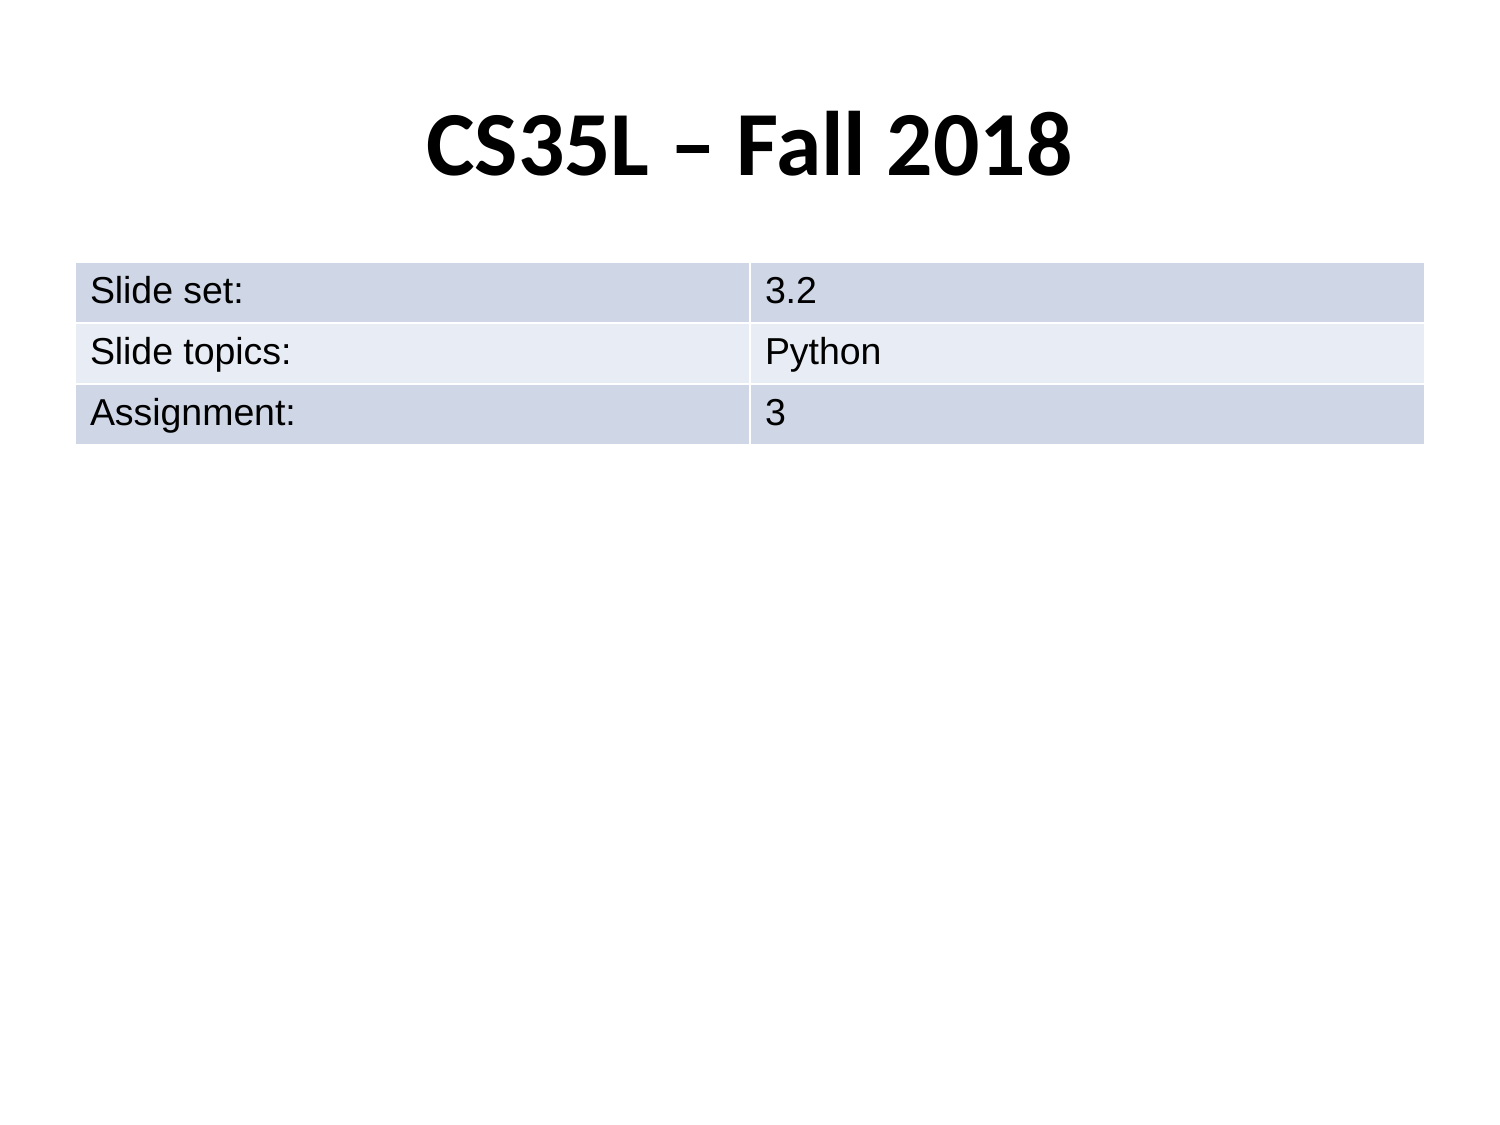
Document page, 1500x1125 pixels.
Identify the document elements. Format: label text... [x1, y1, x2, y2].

table_cell Assignment: [76, 385, 749, 444]
table_header 3.2 [751, 263, 1424, 322]
table_cell 3 [751, 385, 1424, 444]
title CS35L – Fall 2018 [75, 45, 1425, 233]
table_cell Python [751, 324, 1424, 383]
table_header Slide set: [76, 263, 749, 322]
table_cell Slide topics: [76, 324, 749, 383]
